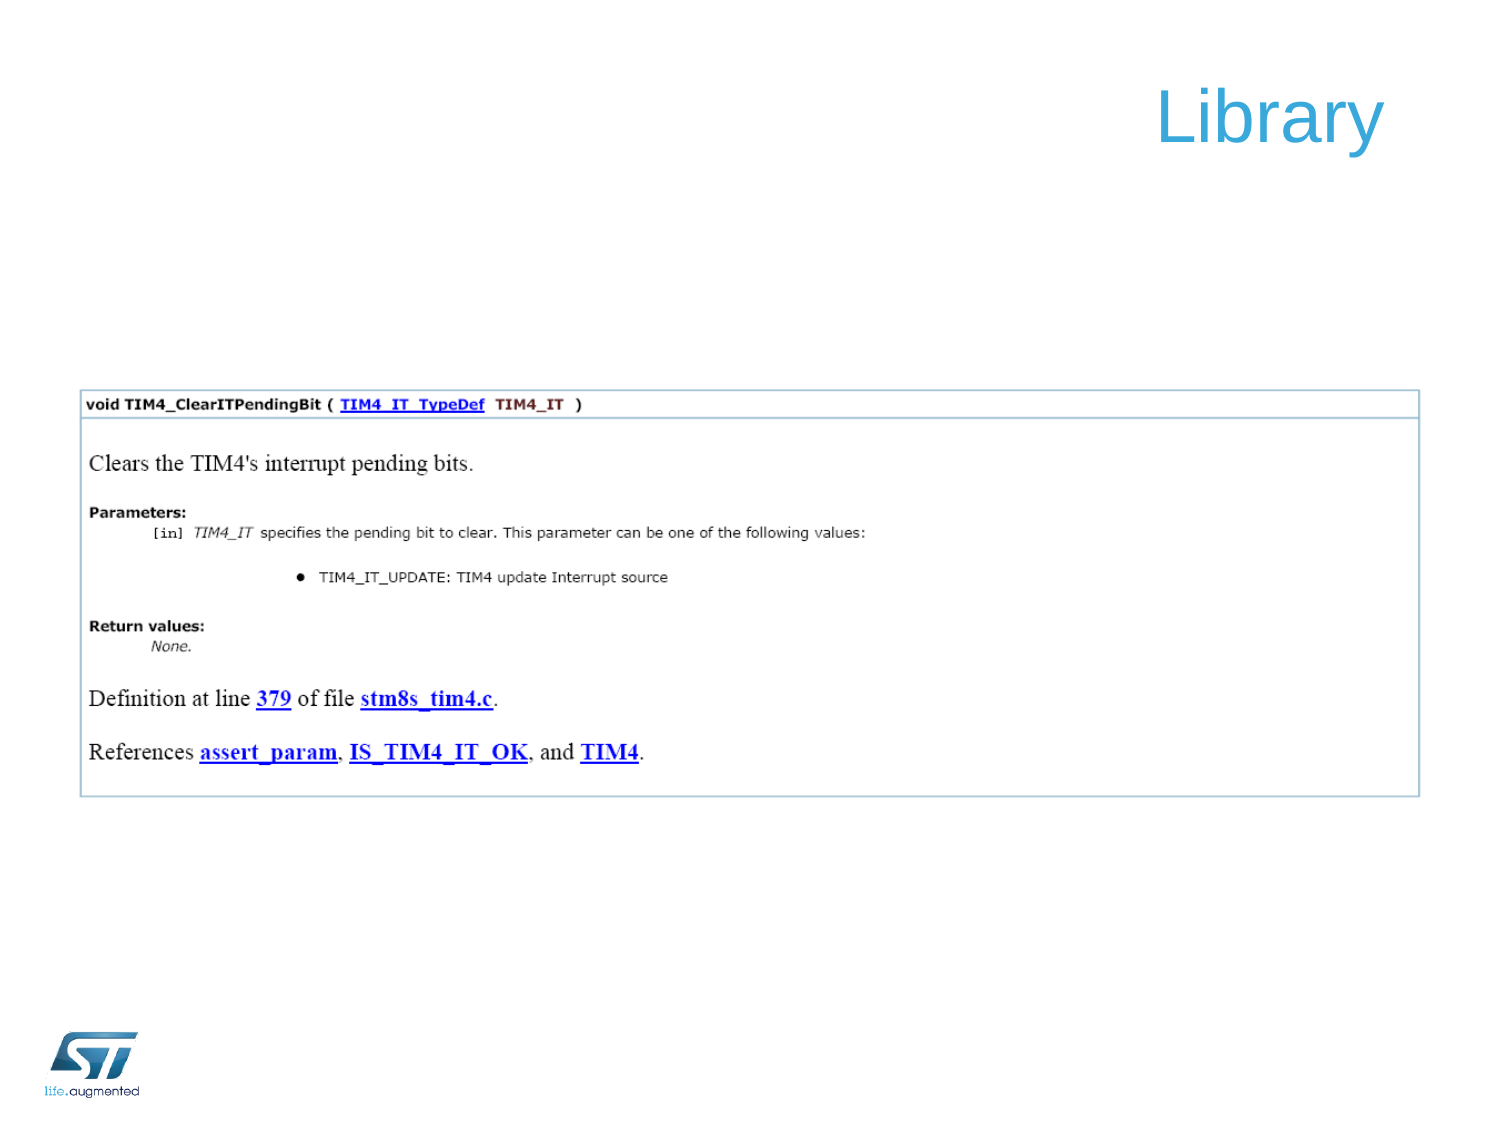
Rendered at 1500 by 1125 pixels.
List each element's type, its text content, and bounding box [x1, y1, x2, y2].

title Library [75, 19, 1400, 207]
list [74, 384, 1426, 803]
picture [37, 1022, 147, 1104]
